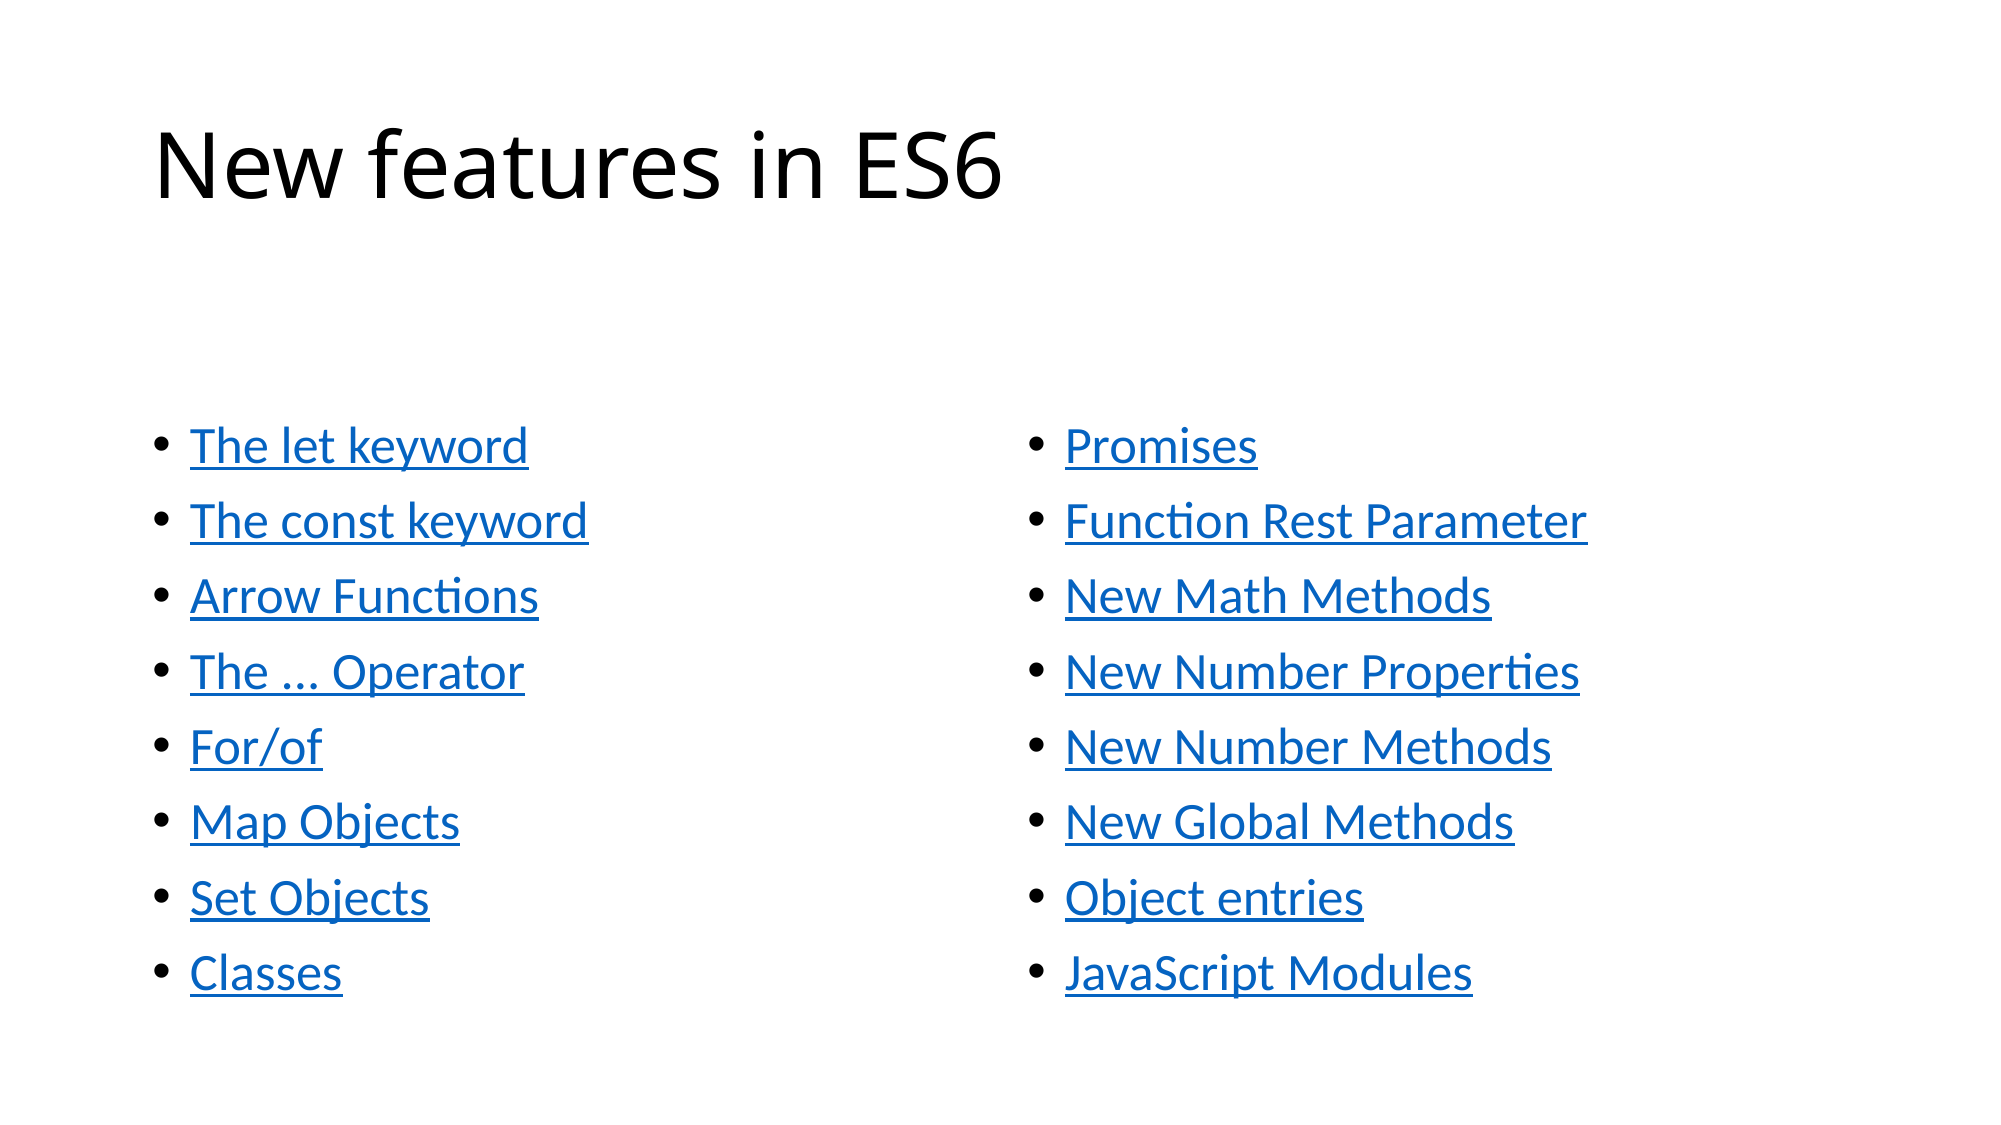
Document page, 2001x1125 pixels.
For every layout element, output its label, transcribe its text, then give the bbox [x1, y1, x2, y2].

title New features in ES6 [137, 59, 1863, 278]
list The let keyword The const keyword Arrow Functions The ... Operator For/of Map Objects Set Objects Classes [137, 410, 984, 1016]
list Promises Function Rest Parameter New Math Methods New Number Properties New Number Methods New Global Methods Object entries JavaScript Modules [1012, 410, 1863, 1016]
